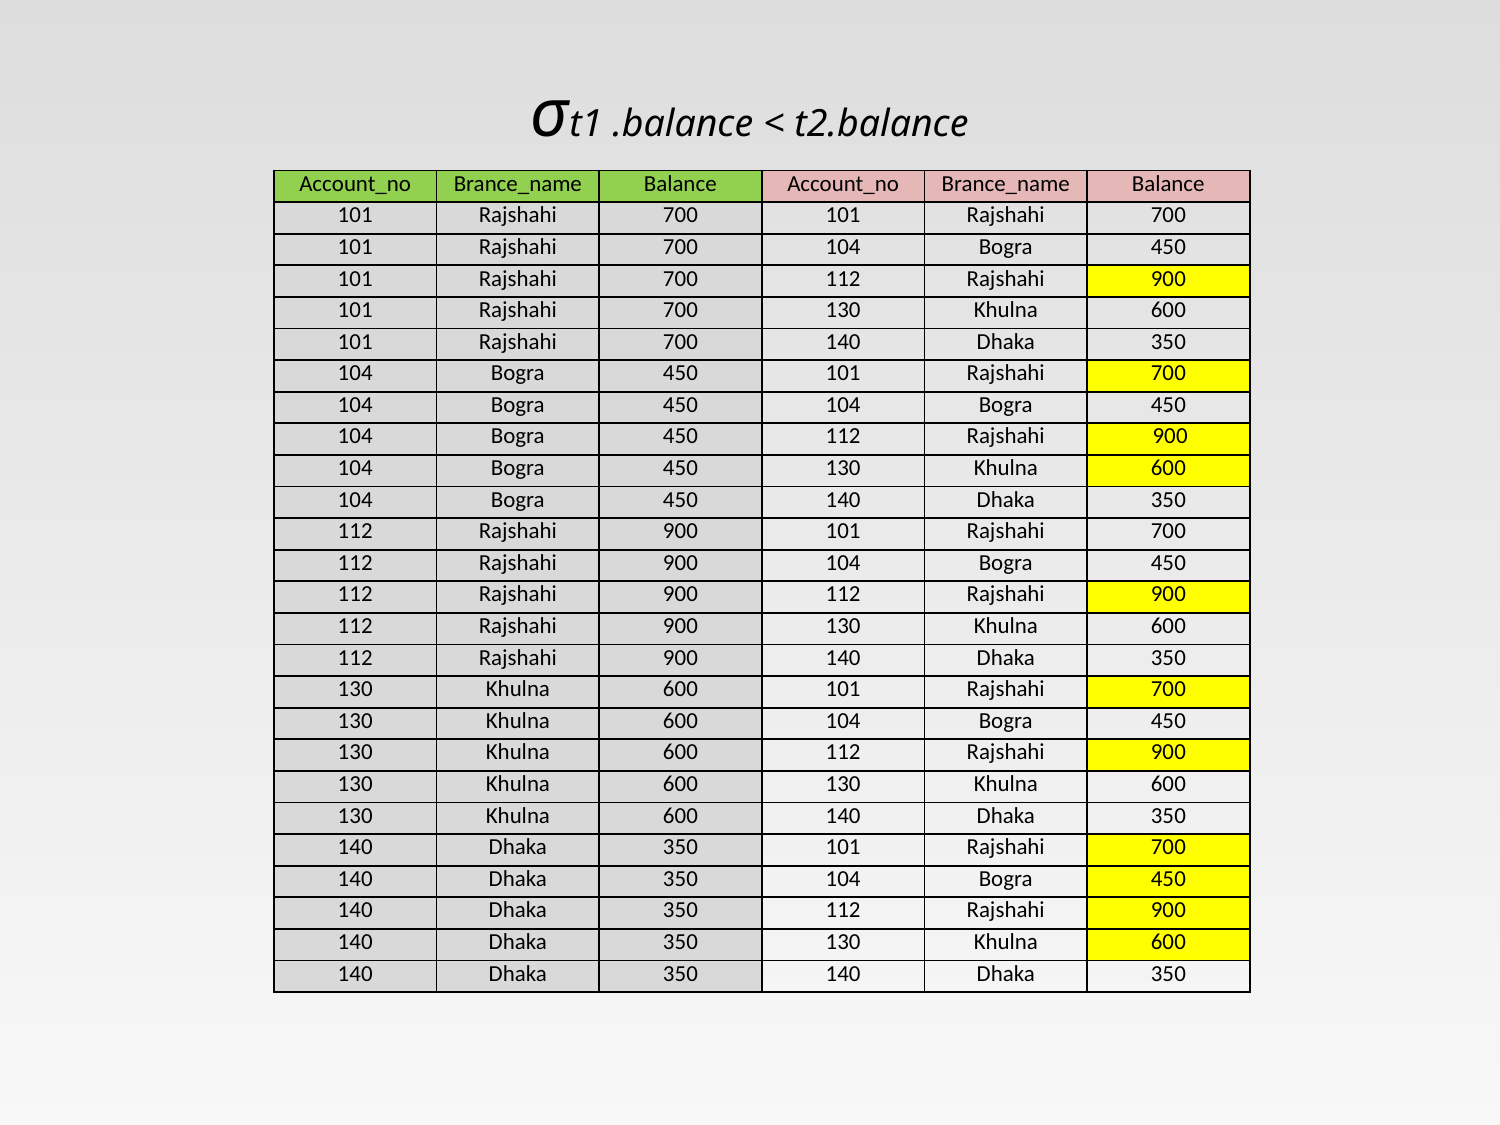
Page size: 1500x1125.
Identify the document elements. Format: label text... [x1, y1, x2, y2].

table_cell 140 [275, 898, 436, 928]
table_cell 900 [1088, 266, 1249, 296]
table_cell 450 [600, 393, 761, 422]
table_cell 600 [600, 772, 761, 802]
table_cell 112 [763, 424, 924, 454]
table_cell 104 [275, 361, 436, 391]
table_cell 101 [275, 203, 436, 233]
table_cell 130 [275, 740, 436, 770]
table_cell Rajshahi [437, 266, 598, 296]
table_cell 140 [763, 803, 924, 833]
table_cell 700 [600, 235, 761, 264]
table_cell Khulna [925, 772, 1086, 802]
table_cell 700 [1088, 519, 1249, 549]
table_cell 350 [1088, 645, 1249, 675]
table_cell 600 [1088, 456, 1249, 486]
table_cell Dhaka [437, 867, 598, 896]
table_cell 101 [763, 835, 924, 865]
table_cell 130 [763, 614, 924, 644]
table_cell 112 [763, 582, 924, 612]
table_cell 700 [600, 329, 761, 359]
table_cell 112 [763, 740, 924, 770]
table_cell Rajshahi [925, 582, 1086, 612]
table_cell 130 [275, 709, 436, 738]
table_cell Rajshahi [437, 329, 598, 359]
table_cell Rajshahi [437, 235, 598, 264]
table_cell Bogra [925, 867, 1086, 896]
table_cell 140 [275, 961, 436, 991]
table_cell Khulna [437, 677, 598, 707]
table_cell 350 [1088, 329, 1249, 359]
table_cell 700 [600, 266, 761, 296]
table_cell Bogra [925, 235, 1086, 264]
table_cell 101 [275, 266, 436, 296]
table_cell 600 [1088, 772, 1249, 802]
table_cell 104 [763, 551, 924, 580]
table_cell 101 [275, 235, 436, 264]
table_cell 600 [1088, 298, 1249, 328]
table_cell Dhaka [437, 898, 598, 928]
table_cell 104 [275, 487, 436, 517]
table_cell Dhaka [437, 930, 598, 960]
table_cell Khulna [437, 772, 598, 802]
table_cell 104 [275, 456, 436, 486]
table_cell 600 [600, 803, 761, 833]
table_cell 101 [763, 677, 924, 707]
table_cell Rajshahi [437, 614, 598, 644]
table_cell Khulna [437, 709, 598, 738]
table_cell Bogra [925, 393, 1086, 422]
table_cell 450 [600, 456, 761, 486]
table_cell 140 [763, 329, 924, 359]
table_cell Khulna [925, 298, 1086, 328]
table_cell 140 [763, 961, 924, 991]
table_cell Rajshahi [437, 519, 598, 549]
table_cell 101 [763, 361, 924, 391]
table_cell Bogra [925, 551, 1086, 580]
table_cell Rajshahi [925, 203, 1086, 233]
table_cell Rajshahi [925, 266, 1086, 296]
table_cell 130 [763, 930, 924, 960]
table_cell Bogra [437, 393, 598, 422]
table_cell Dhaka [925, 329, 1086, 359]
table_header Brance_name [437, 171, 598, 201]
table_cell Rajshahi [925, 740, 1086, 770]
table_cell Rajshahi [437, 645, 598, 675]
table_cell 104 [275, 393, 436, 422]
table_cell Bogra [437, 487, 598, 517]
table_cell 104 [275, 424, 436, 454]
table_cell 450 [600, 361, 761, 391]
table_cell 101 [763, 519, 924, 549]
table_cell 600 [600, 709, 761, 738]
table_cell 130 [763, 772, 924, 802]
table_cell 130 [275, 772, 436, 802]
table_cell 900 [600, 645, 761, 675]
table_cell Khulna [437, 803, 598, 833]
table_header Account_no [275, 171, 436, 201]
table_cell 900 [600, 614, 761, 644]
table_cell 350 [600, 930, 761, 960]
table_cell 130 [275, 803, 436, 833]
table_header Account_no [763, 171, 924, 201]
table_header Balance [1088, 171, 1249, 201]
table_cell Dhaka [925, 803, 1086, 833]
table_cell 104 [763, 709, 924, 738]
table_cell 140 [275, 835, 436, 865]
table_cell 350 [1088, 961, 1249, 991]
table_cell 130 [763, 298, 924, 328]
table_cell 350 [600, 867, 761, 896]
table_cell 140 [763, 645, 924, 675]
table_cell 112 [763, 266, 924, 296]
table_cell Rajshahi [925, 898, 1086, 928]
table_cell 101 [275, 329, 436, 359]
table_cell 450 [1088, 867, 1249, 896]
table_cell Rajshahi [925, 424, 1086, 454]
table_cell 600 [600, 677, 761, 707]
table_cell 130 [275, 677, 436, 707]
table_cell 450 [1088, 393, 1249, 422]
table_cell Dhaka [925, 961, 1086, 991]
table_cell 700 [1088, 361, 1249, 391]
table_cell 140 [275, 930, 436, 960]
table_cell Dhaka [437, 835, 598, 865]
table_cell Rajshahi [437, 582, 598, 612]
table_cell Rajshahi [925, 361, 1086, 391]
table_cell 450 [1088, 235, 1249, 264]
table_cell 600 [600, 740, 761, 770]
table_cell 112 [275, 519, 436, 549]
table_cell Khulna [925, 614, 1086, 644]
table_cell 104 [763, 235, 924, 264]
table_cell 104 [763, 867, 924, 896]
table_cell Dhaka [925, 645, 1086, 675]
table_cell Bogra [437, 456, 598, 486]
table_cell 700 [1088, 203, 1249, 233]
table_cell 700 [1088, 677, 1249, 707]
table_cell 900 [600, 582, 761, 612]
table_cell Rajshahi [925, 519, 1086, 549]
table_cell 140 [275, 867, 436, 896]
table_cell 350 [600, 898, 761, 928]
table_cell Rajshahi [437, 203, 598, 233]
table_cell 450 [600, 424, 761, 454]
table_cell 900 [1088, 898, 1249, 928]
table_cell 900 [1088, 740, 1249, 770]
table_cell Rajshahi [437, 551, 598, 580]
table_cell 140 [763, 487, 924, 517]
table_header Balance [600, 171, 761, 201]
table_cell 600 [1088, 930, 1249, 960]
text_box σt1 .balance < t2.balance [515, 62, 994, 158]
table_cell Khulna [925, 456, 1086, 486]
table_cell Rajshahi [437, 298, 598, 328]
table_cell 112 [275, 645, 436, 675]
table_cell Dhaka [925, 487, 1086, 517]
table_cell Dhaka [437, 961, 598, 991]
table_cell Rajshahi [925, 835, 1086, 865]
table_cell 900 [1088, 424, 1249, 454]
table_cell 700 [600, 203, 761, 233]
table_cell 450 [1088, 709, 1249, 738]
table_cell 700 [600, 298, 761, 328]
table_cell 350 [600, 835, 761, 865]
table_cell 350 [1088, 487, 1249, 517]
table_cell 112 [275, 582, 436, 612]
table_cell 112 [763, 898, 924, 928]
table_cell 101 [275, 298, 436, 328]
table_cell 101 [763, 203, 924, 233]
table_cell 600 [1088, 614, 1249, 644]
table_cell 900 [600, 551, 761, 580]
table_header Brance_name [925, 171, 1086, 201]
table_cell 900 [600, 519, 761, 549]
table_cell Bogra [437, 424, 598, 454]
table_cell 350 [600, 961, 761, 991]
table_cell 450 [600, 487, 761, 517]
table_cell 104 [763, 393, 924, 422]
table_cell 900 [1088, 582, 1249, 612]
table_cell Khulna [437, 740, 598, 770]
table_cell 112 [275, 551, 436, 580]
table_cell Rajshahi [925, 677, 1086, 707]
table_cell 700 [1088, 835, 1249, 865]
table_cell 350 [1088, 803, 1249, 833]
table_cell Bogra [925, 709, 1086, 738]
table_cell Bogra [437, 361, 598, 391]
table_cell Khulna [925, 930, 1086, 960]
table_cell 130 [763, 456, 924, 486]
table_cell 450 [1088, 551, 1249, 580]
table_cell 112 [275, 614, 436, 644]
